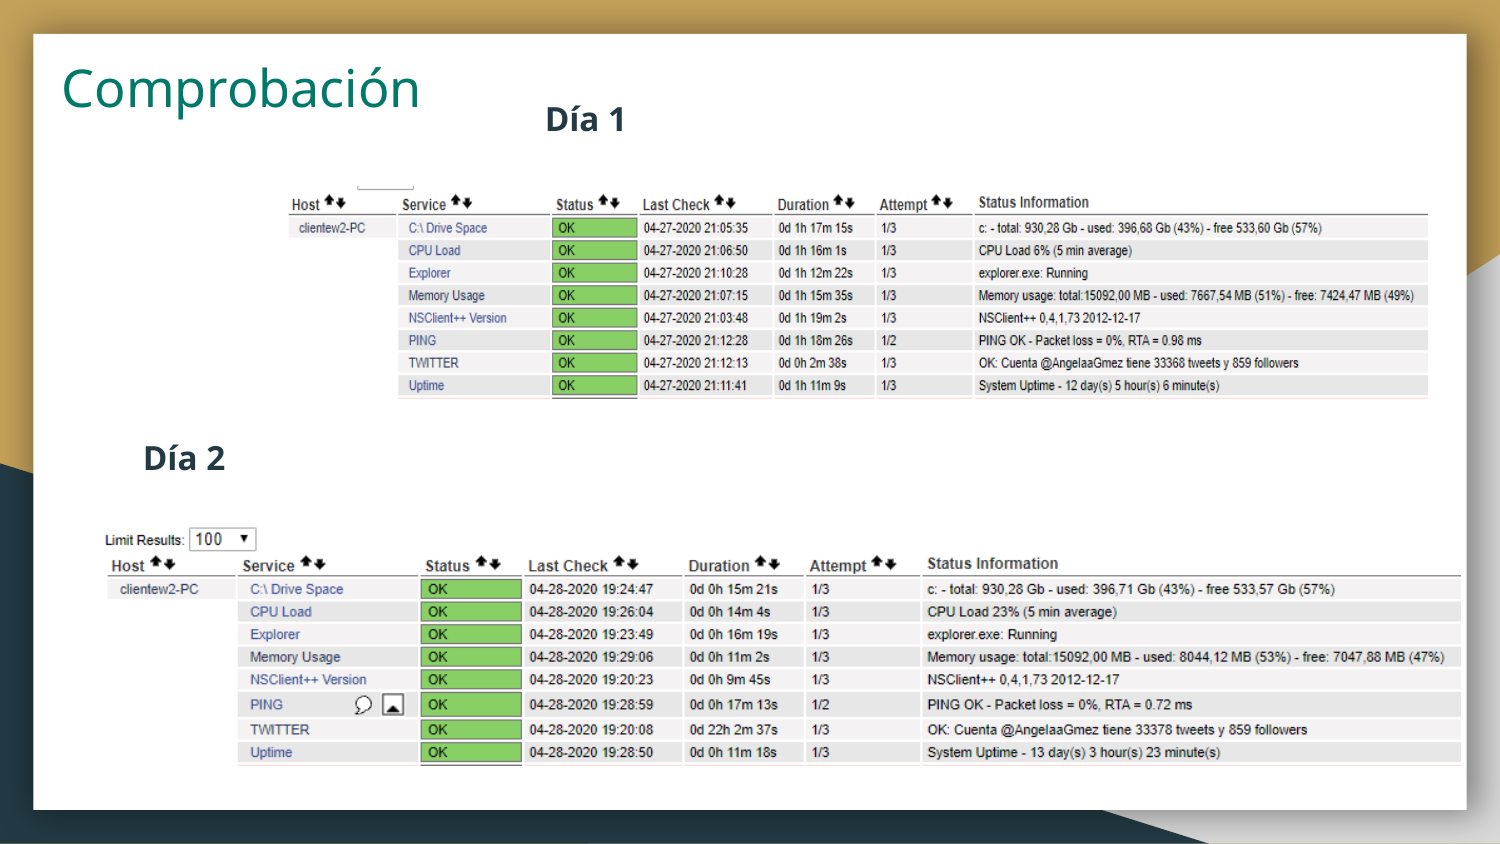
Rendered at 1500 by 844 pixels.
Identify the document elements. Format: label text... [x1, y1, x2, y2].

picture [94, 509, 1461, 766]
picture [282, 186, 1429, 399]
text_box Día 1 [529, 83, 671, 165]
text_box Día 2 [127, 421, 269, 504]
title Comprobación [46, 40, 508, 165]
